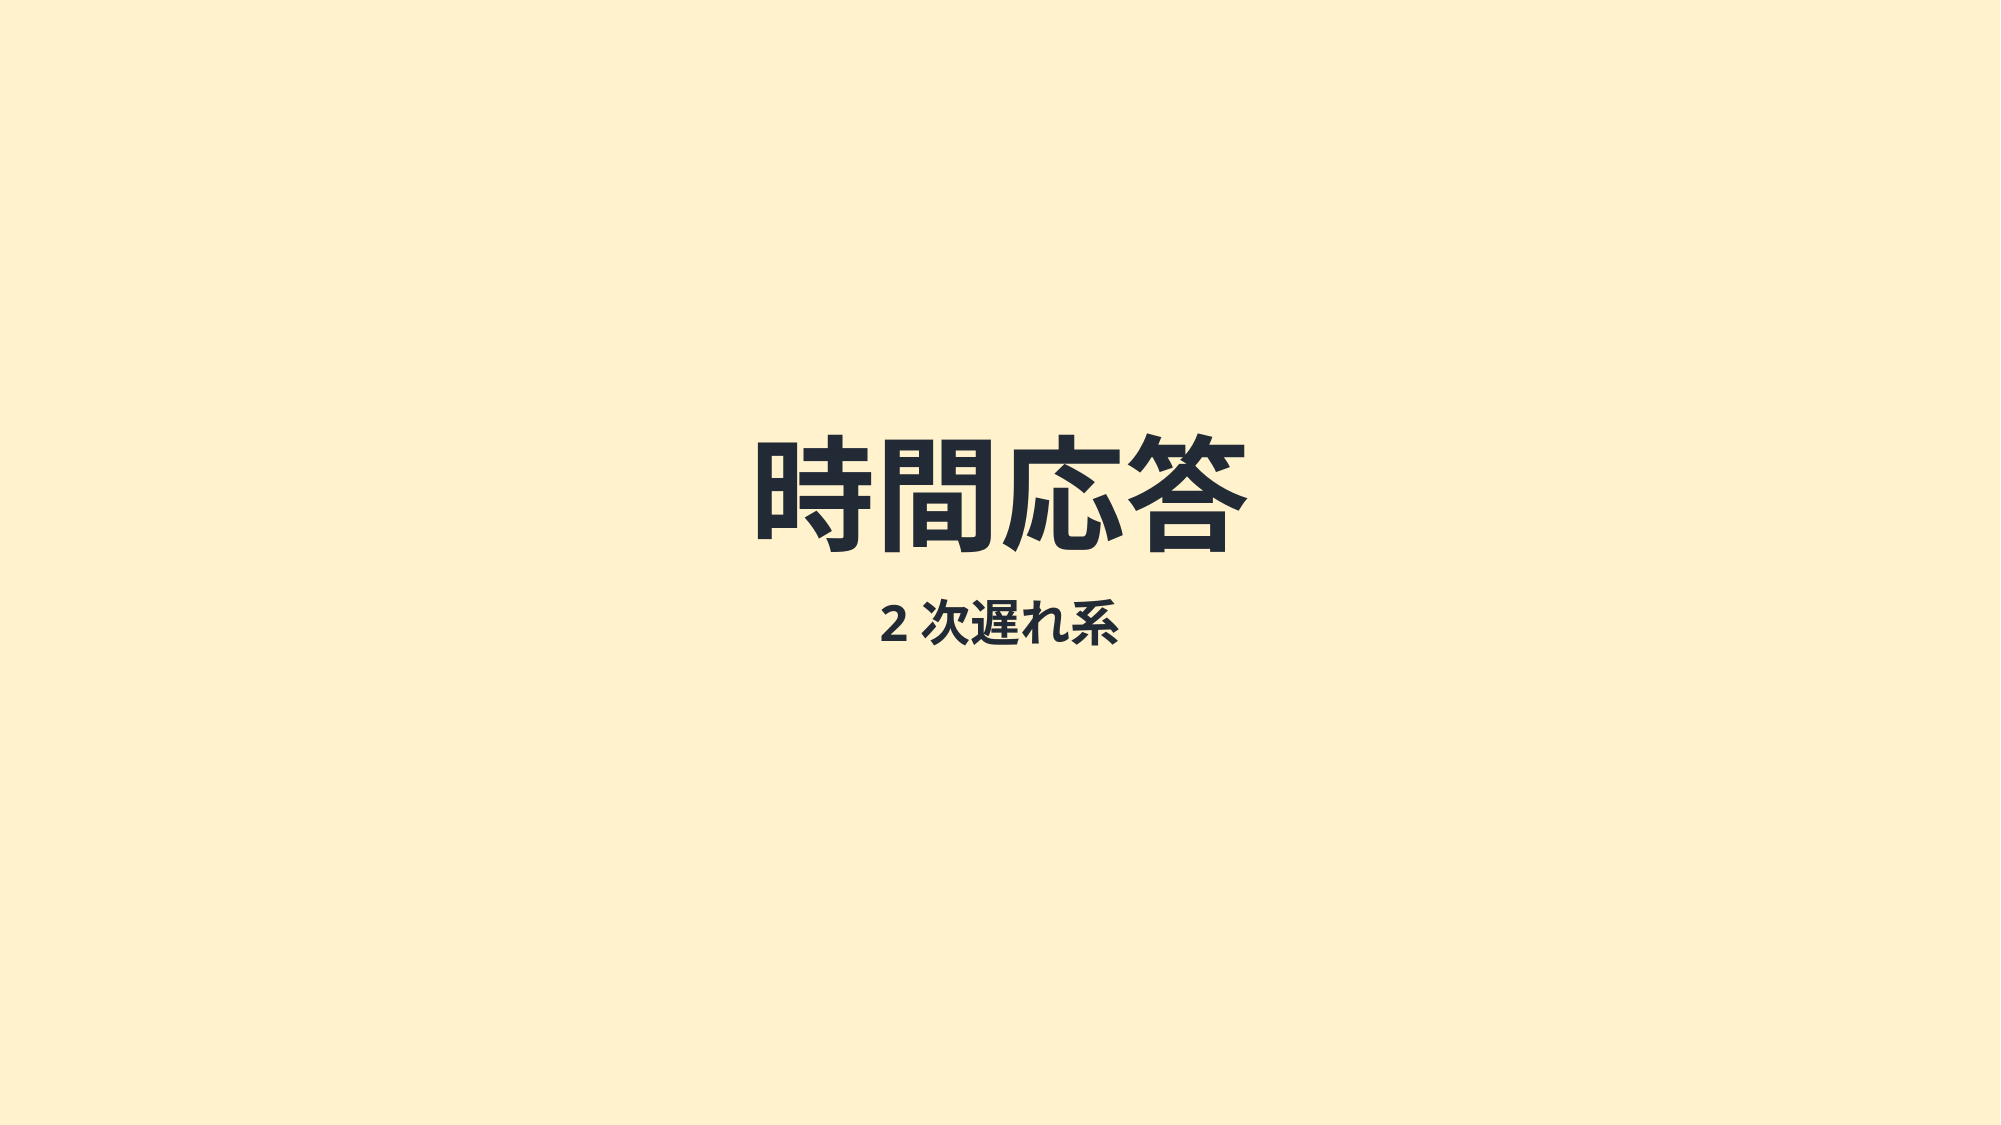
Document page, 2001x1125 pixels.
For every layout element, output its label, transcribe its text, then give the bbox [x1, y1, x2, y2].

subtitle 2次遅れ系 [249, 590, 1750, 863]
title 時間応答 [249, 184, 1750, 576]
